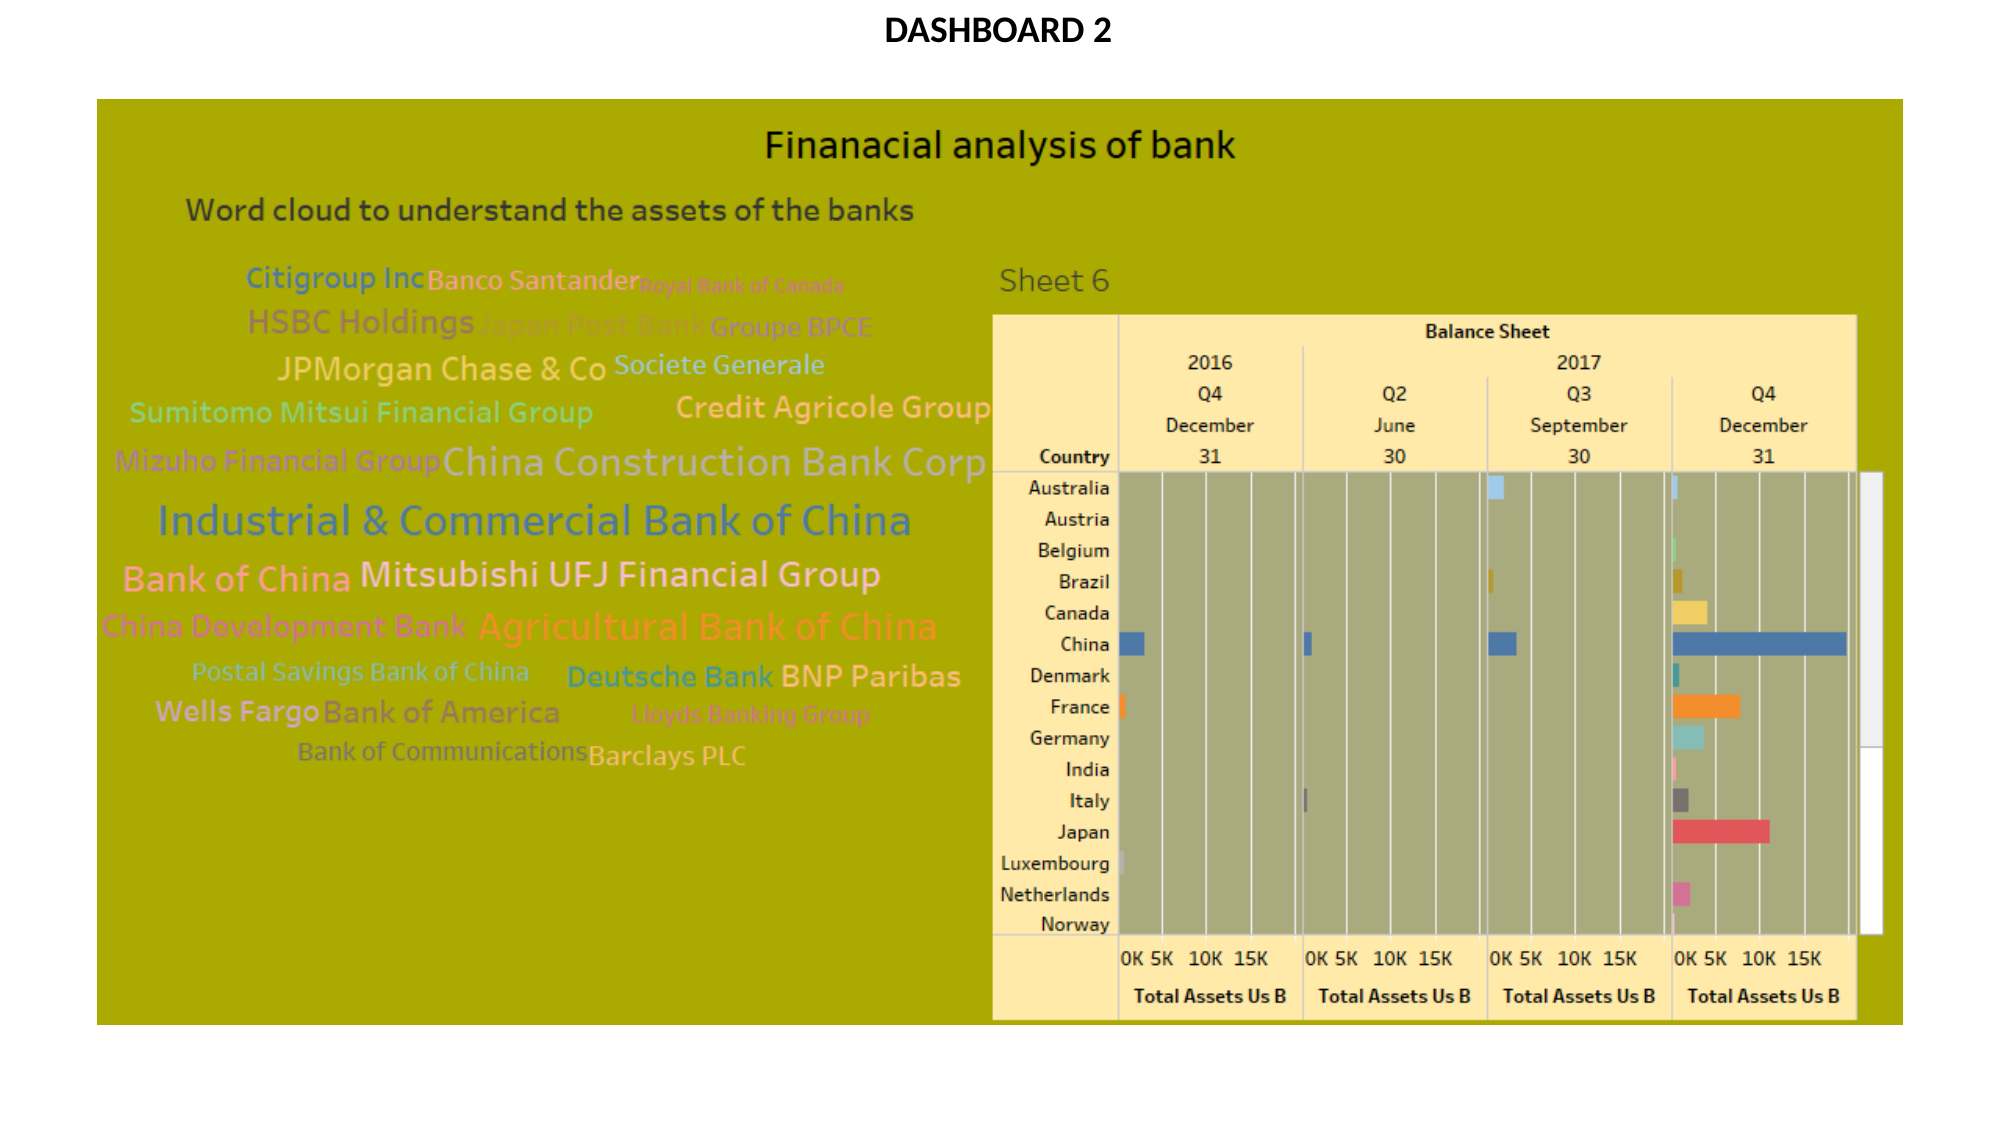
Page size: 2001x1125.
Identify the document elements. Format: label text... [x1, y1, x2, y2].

text_box DASHBOARD 2 [869, 0, 1131, 58]
picture [97, 99, 1903, 1025]
